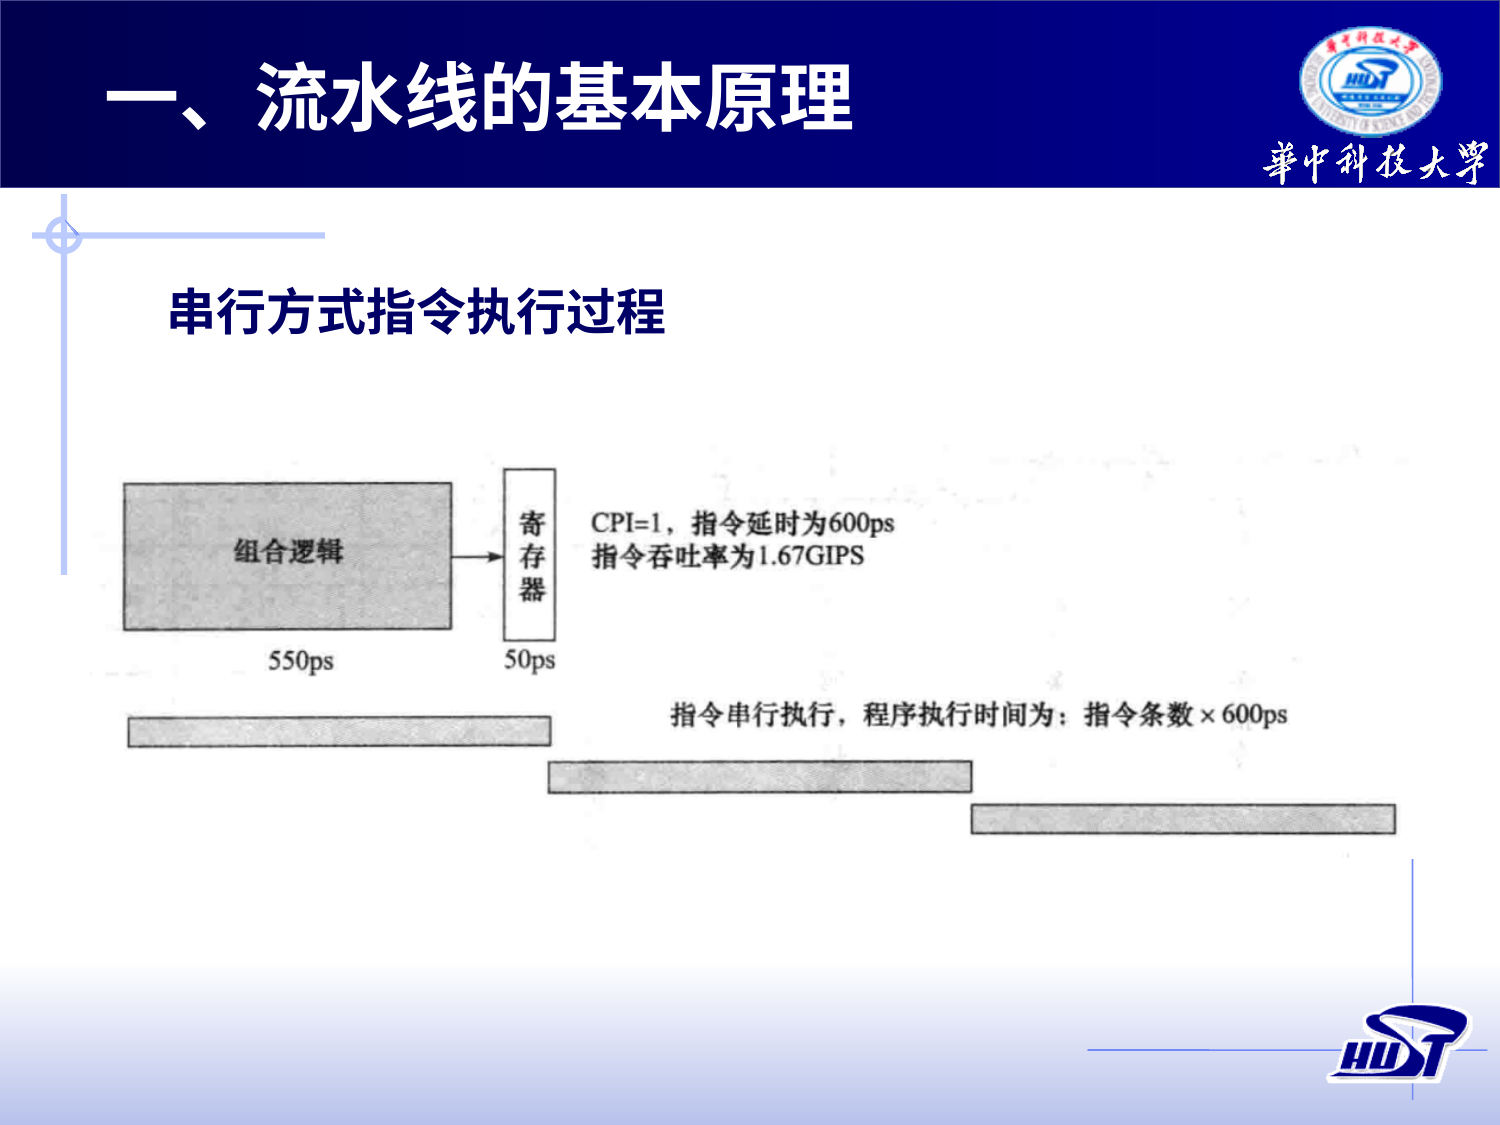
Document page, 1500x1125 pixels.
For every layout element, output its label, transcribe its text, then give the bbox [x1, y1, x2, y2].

picture [89, 444, 1420, 859]
text_box 一、流水线的基本原理 [89, 42, 1308, 148]
text_box 串行方式指令执行过程 [76, 243, 1353, 376]
picture [1299, 26, 1443, 138]
picture [1262, 140, 1488, 185]
